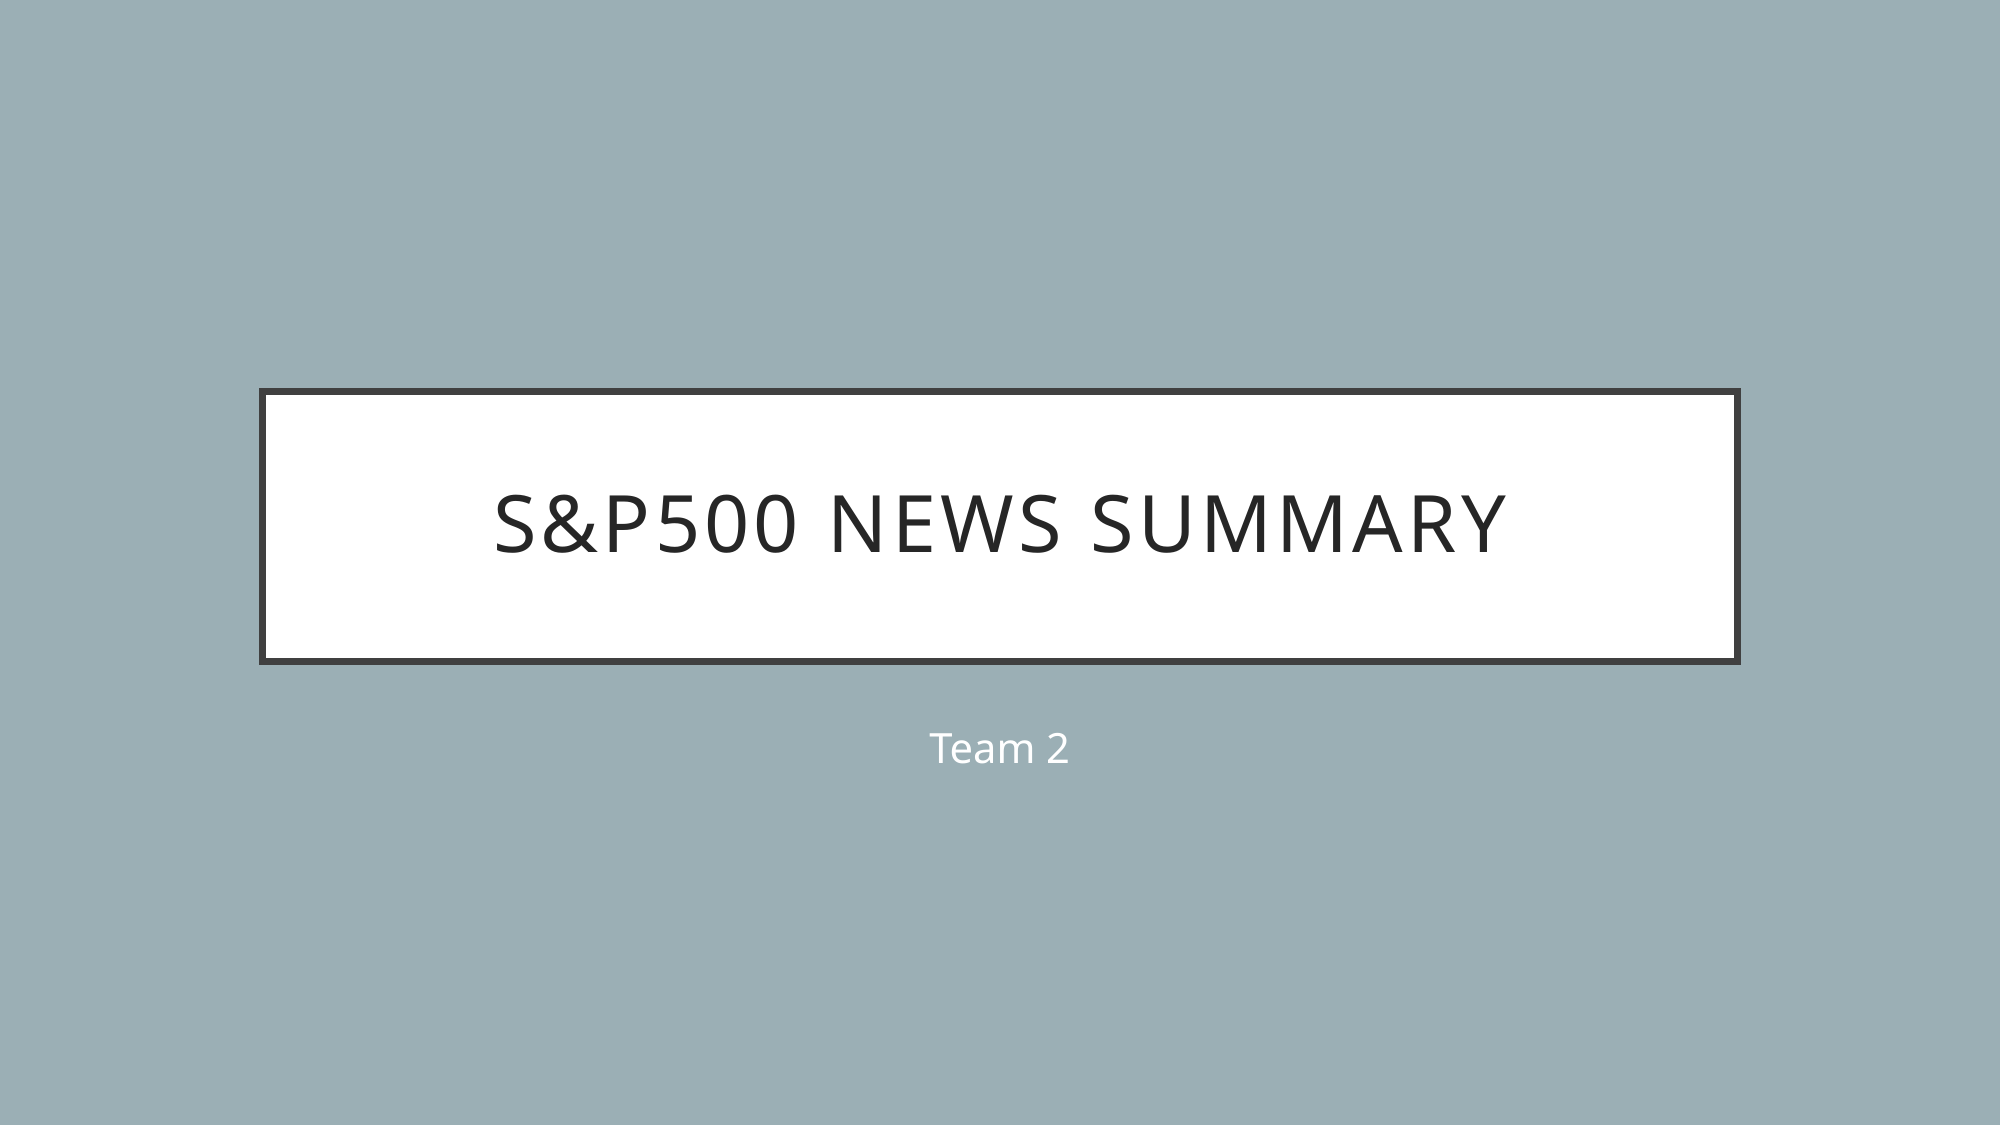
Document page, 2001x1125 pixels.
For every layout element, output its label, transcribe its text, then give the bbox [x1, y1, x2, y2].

title S&P500 News Summary [259, 388, 1741, 665]
subtitle Team 2 [442, 713, 1558, 918]
